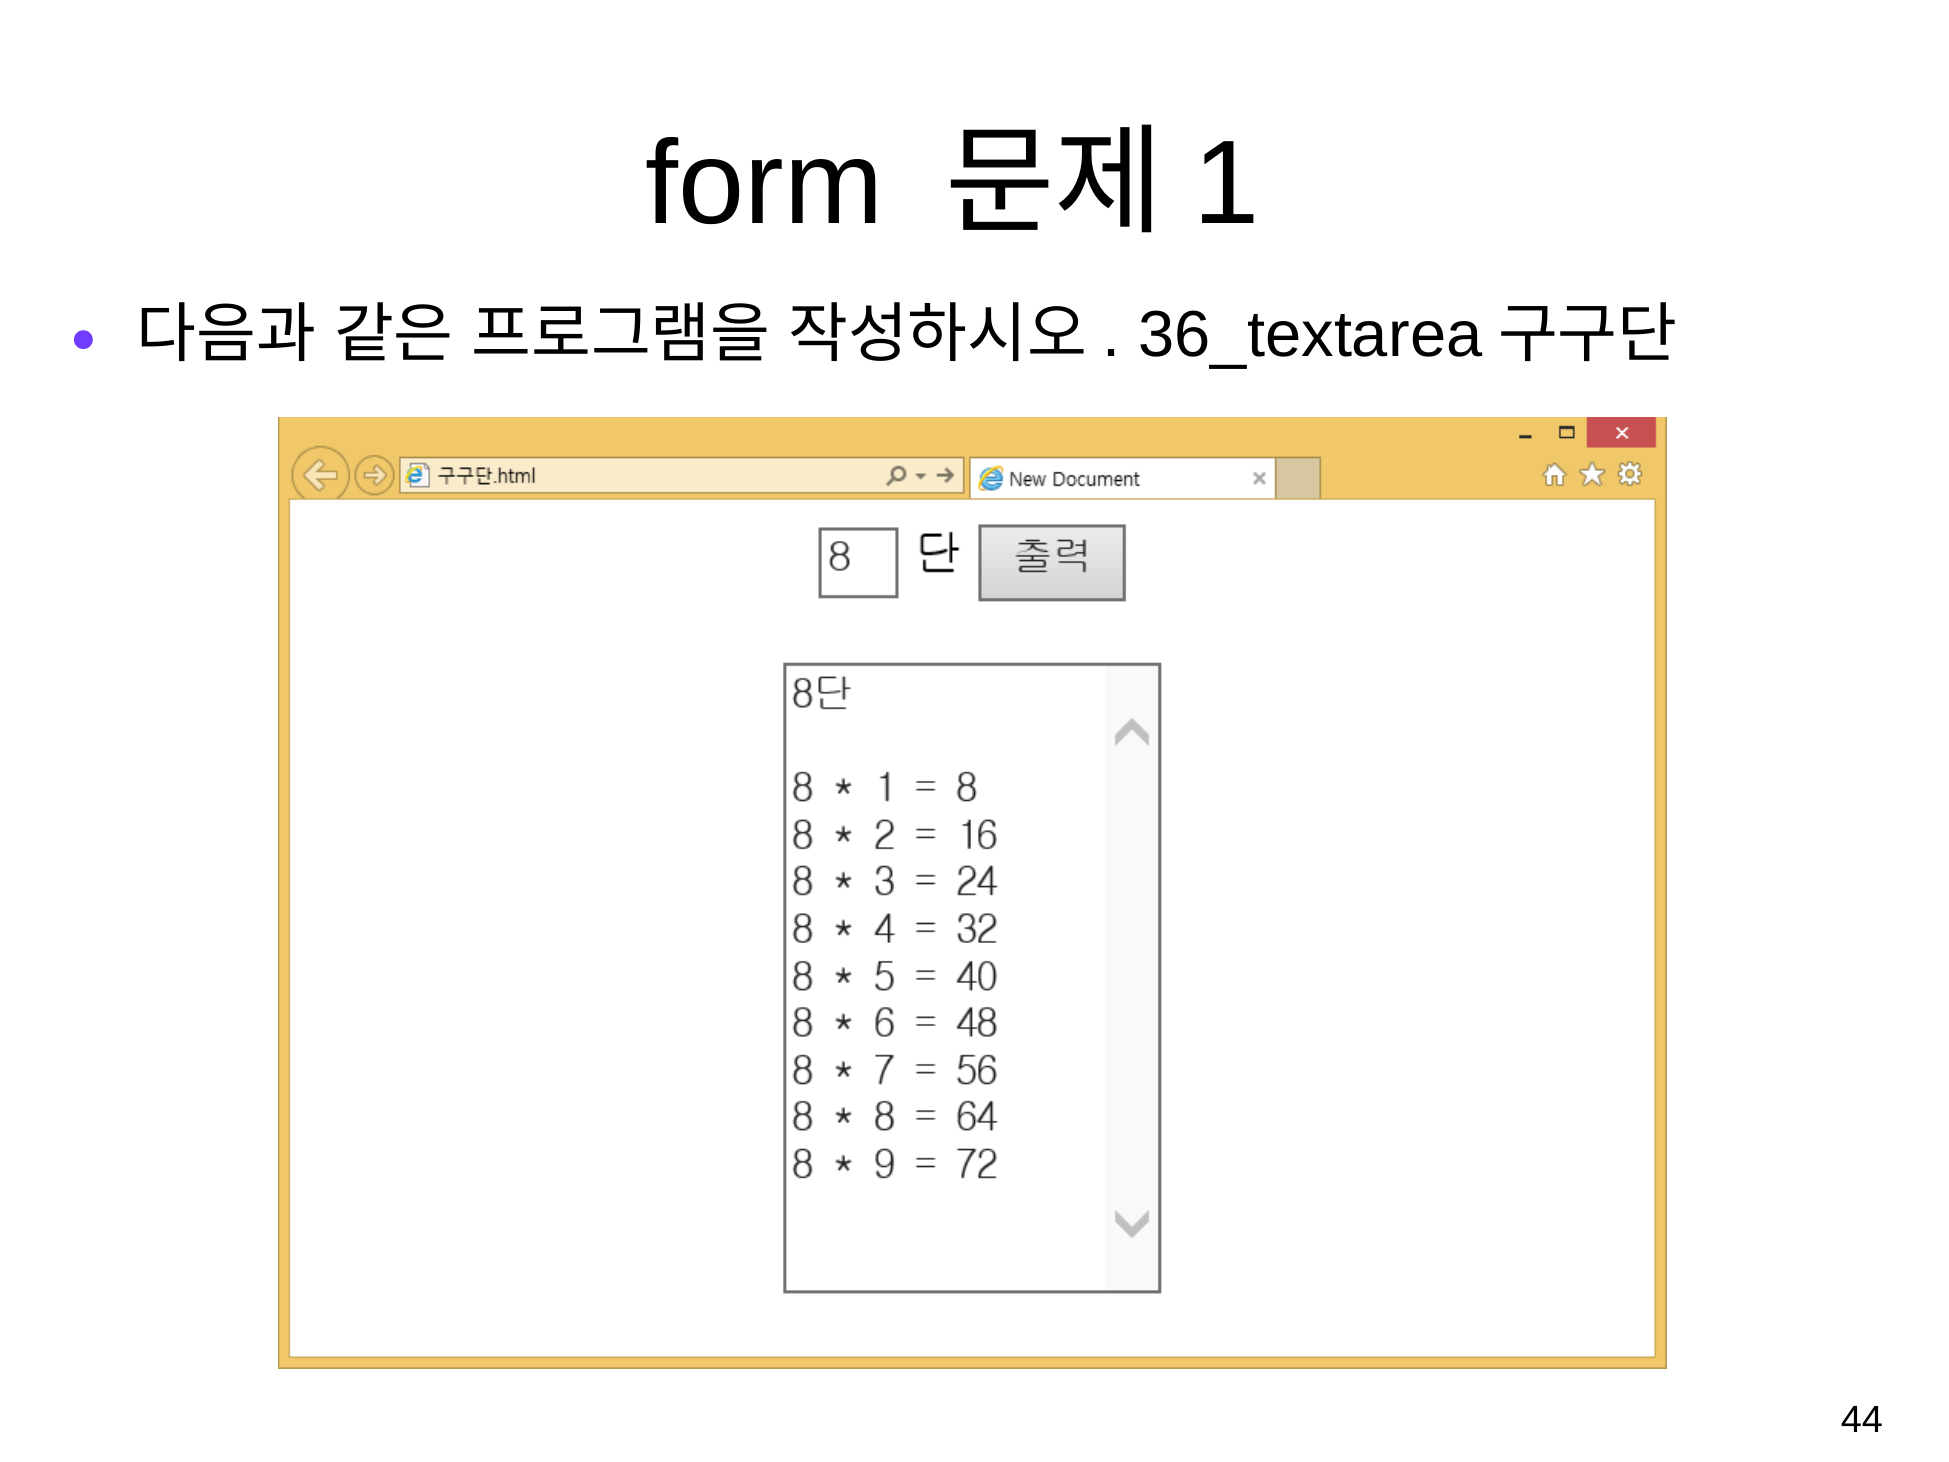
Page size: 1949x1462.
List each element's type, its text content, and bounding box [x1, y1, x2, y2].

list 다음과 같은 프로그램을 작성하시오. 36_textarea구구단 [48, 284, 1897, 1343]
title form 문제1 [156, 92, 1749, 255]
slide_number ‹#› [1496, 1372, 1899, 1462]
picture [277, 417, 1667, 1369]
